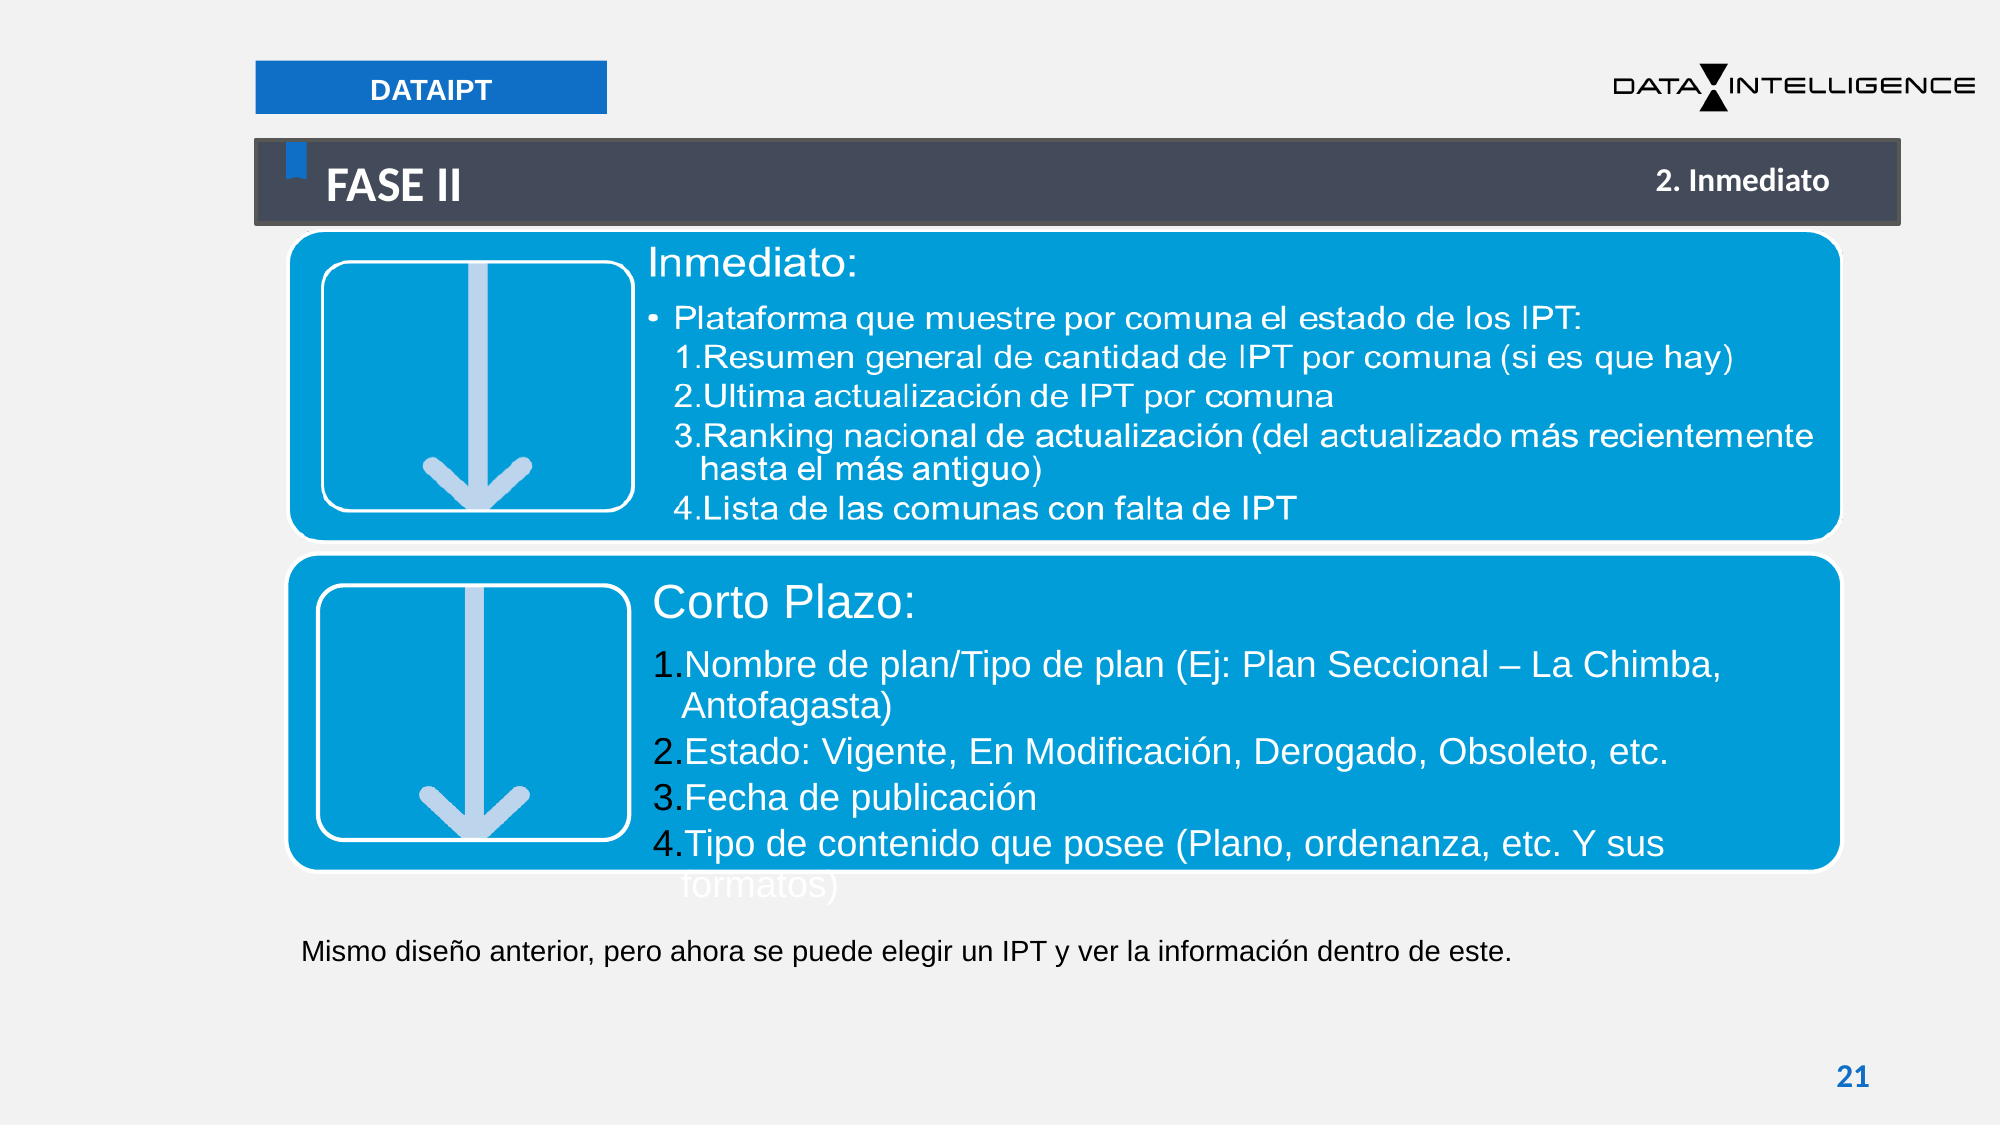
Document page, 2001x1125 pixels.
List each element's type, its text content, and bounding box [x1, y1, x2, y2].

text_box 2. Inmediato [1640, 151, 1892, 206]
text_box [286, 142, 307, 180]
picture [285, 225, 1843, 545]
text_box 21 [1807, 1050, 1899, 1100]
text_box Mismo diseño anterior, pero ahora se puede elegir un IPT y ver la información dentro de este. [286, 925, 1843, 976]
picture [1590, 42, 1999, 131]
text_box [285, 553, 1843, 873]
text_box [304, 898, 1851, 966]
text_box DATAIPT [255, 60, 607, 114]
text_box FASE II [255, 139, 1899, 224]
